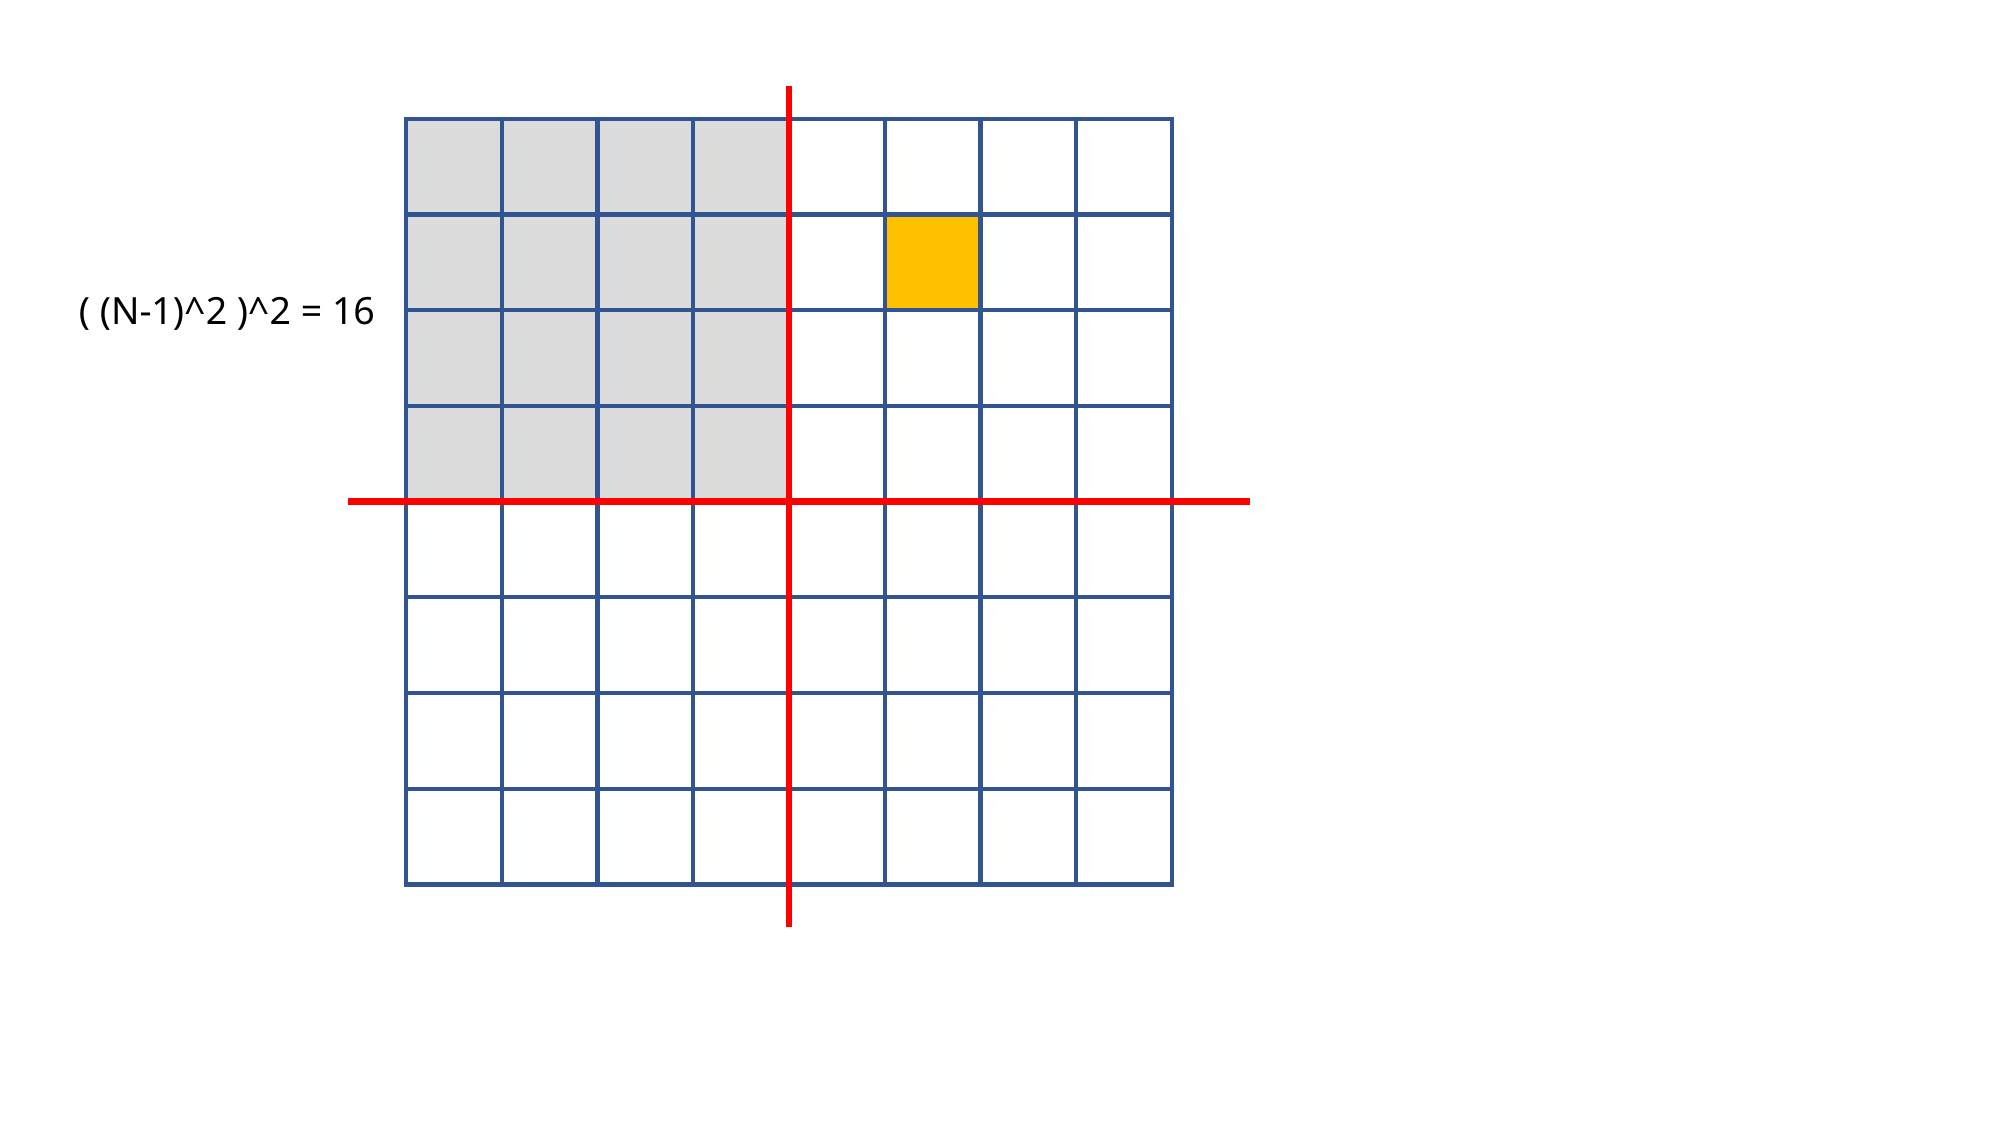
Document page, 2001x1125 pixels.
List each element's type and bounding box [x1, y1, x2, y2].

text_box [790, 502, 1172, 885]
text_box [47, 118, 788, 885]
text_box [790, 118, 1172, 501]
